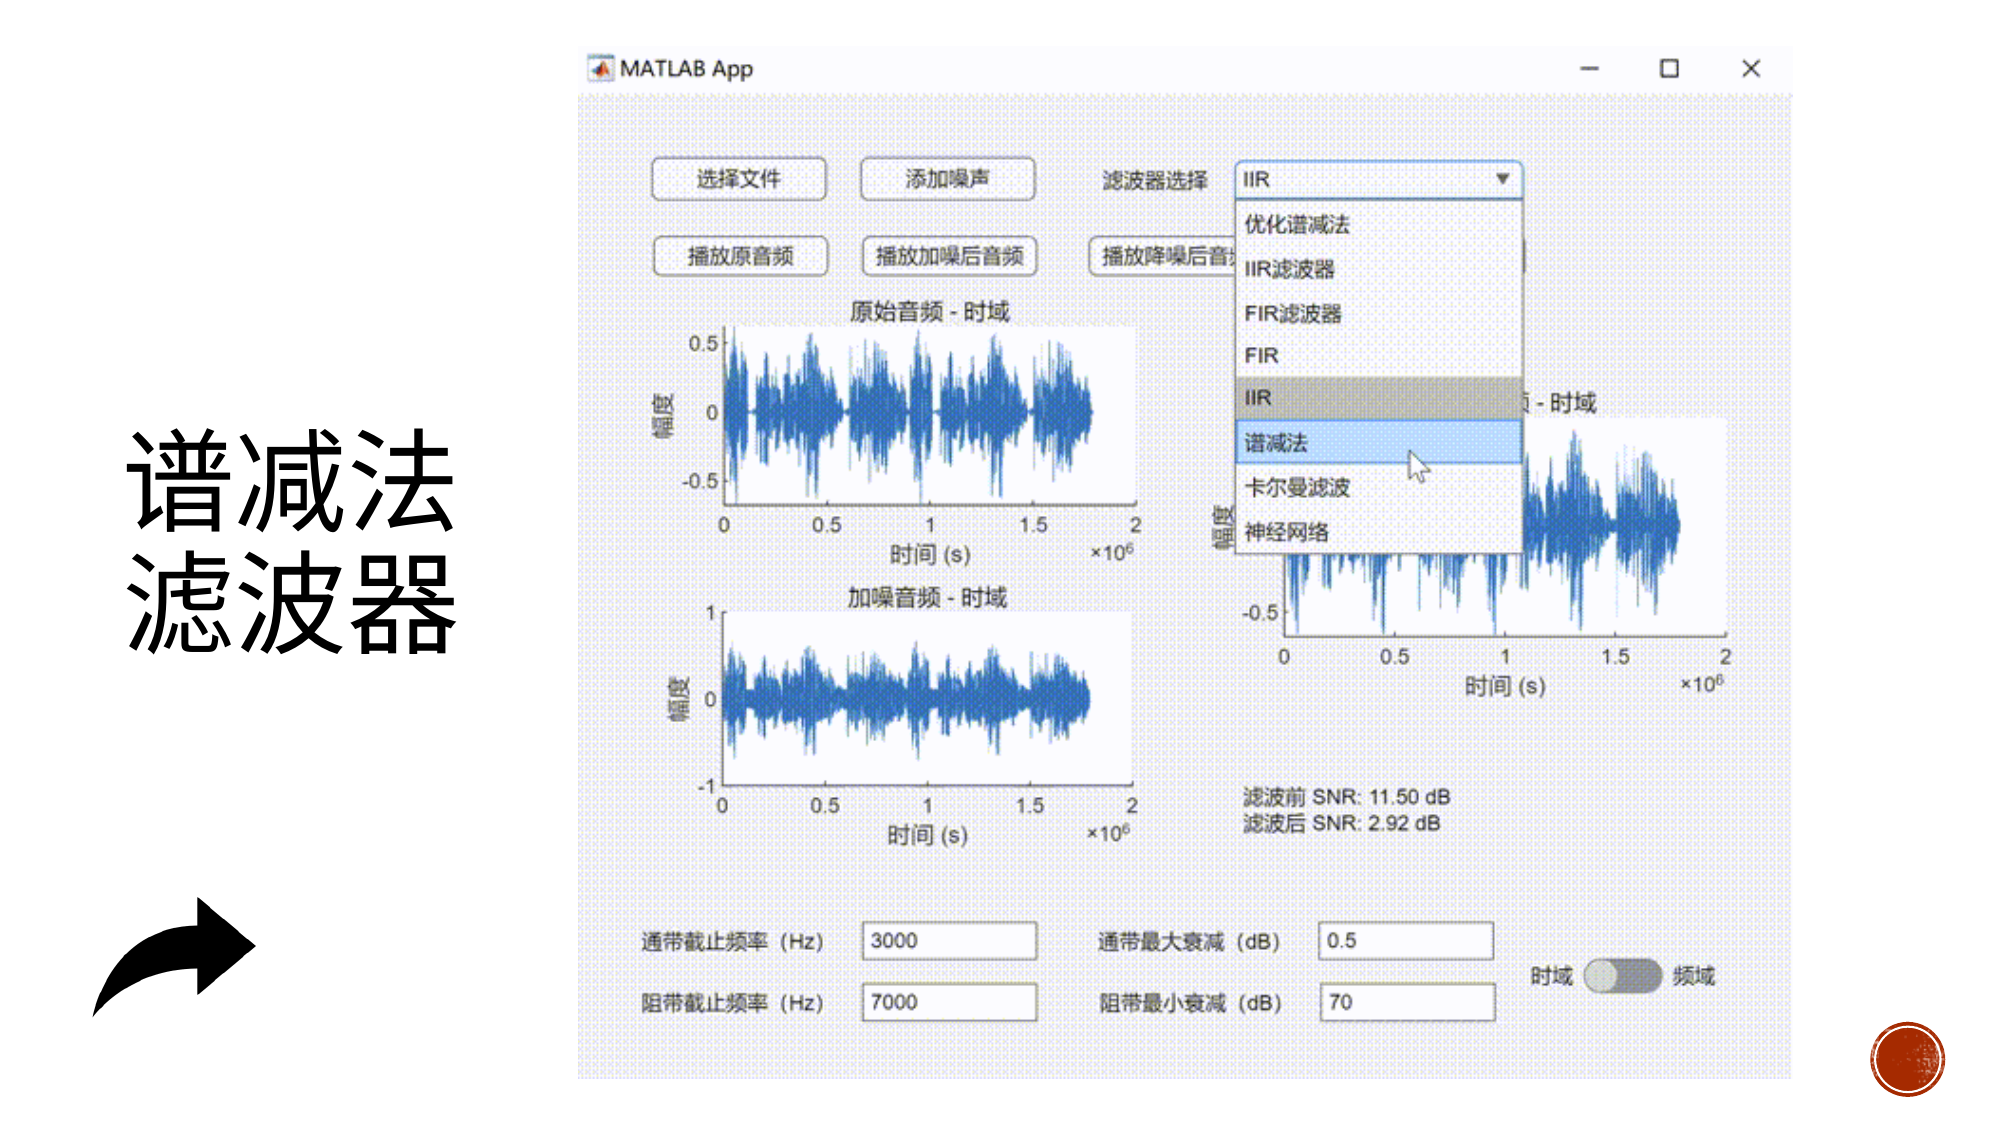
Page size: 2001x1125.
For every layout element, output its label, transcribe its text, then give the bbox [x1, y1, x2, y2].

picture [76, 858, 272, 1054]
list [582, 50, 1790, 1076]
title 谱减法 滤波器 [107, 416, 577, 681]
